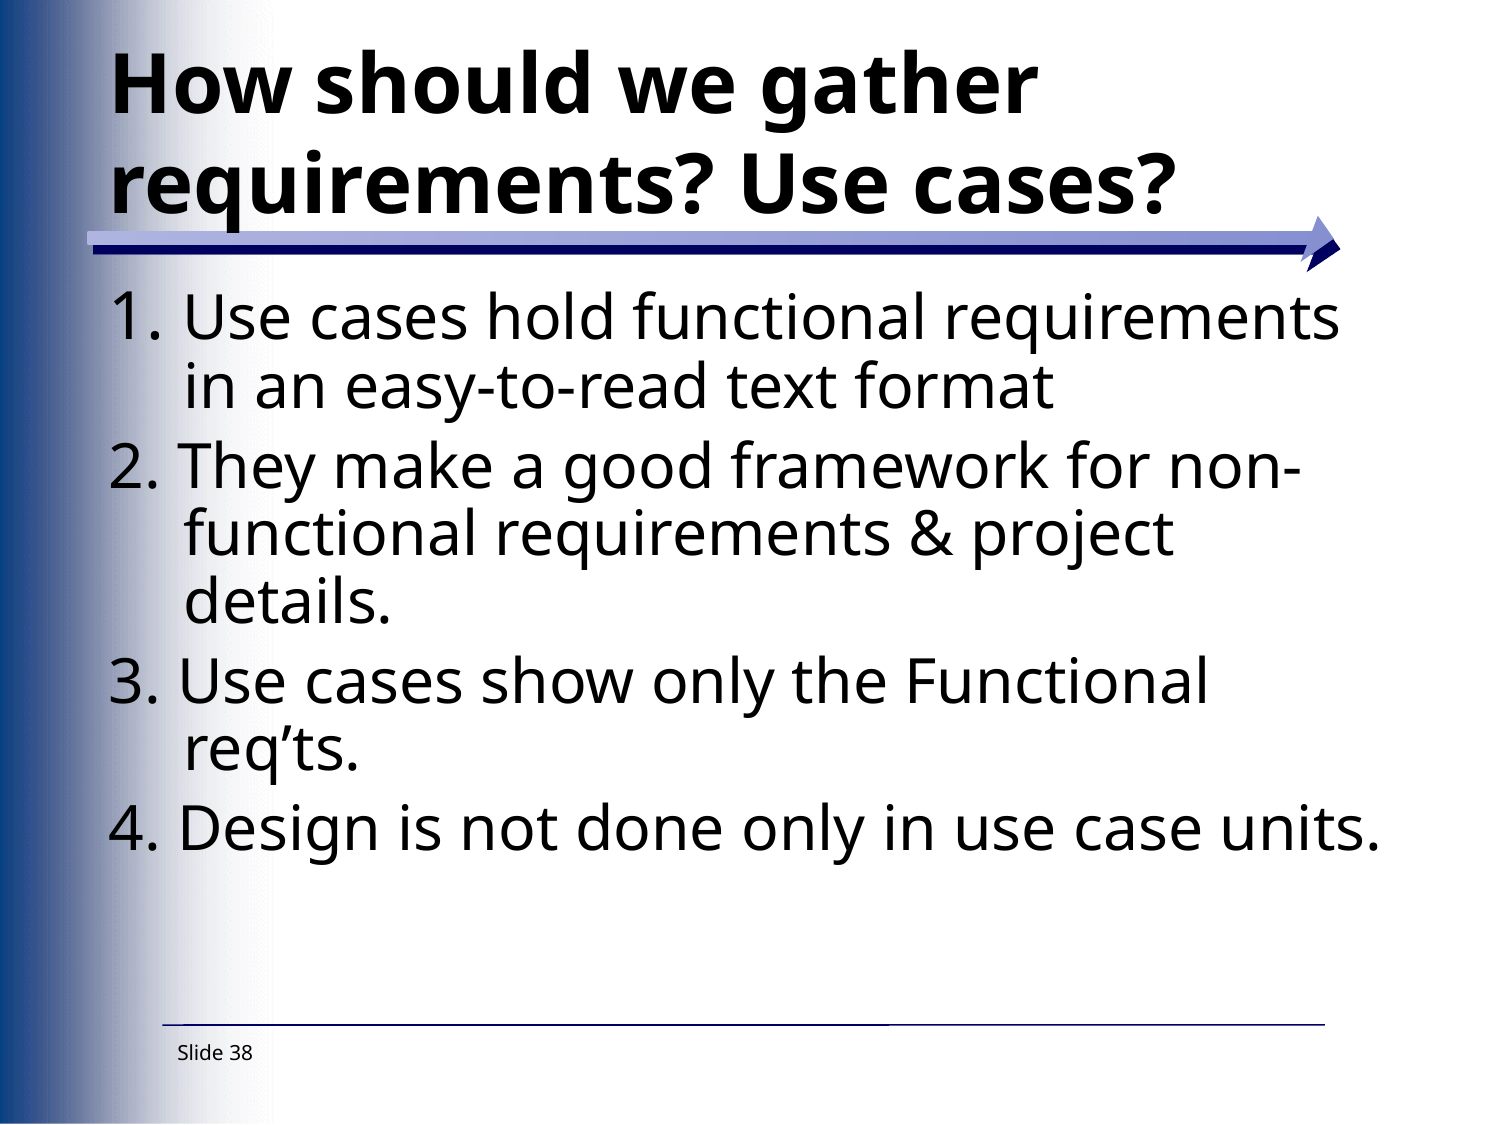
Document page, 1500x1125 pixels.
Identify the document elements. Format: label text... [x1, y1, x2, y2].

picture [0, 0, 277, 1125]
title How should we gather requirements? Use cases? [93, 49, 1369, 238]
list 1. Use cases hold functional requirements in an easy-to-read text format 2. They make a good framework for non-functional requirements & project details. 3. Use cases show only the Functional req’ts. 4. Design is not done only in use case units. [93, 274, 1407, 1013]
slide_number Slide [162, 1024, 476, 1101]
